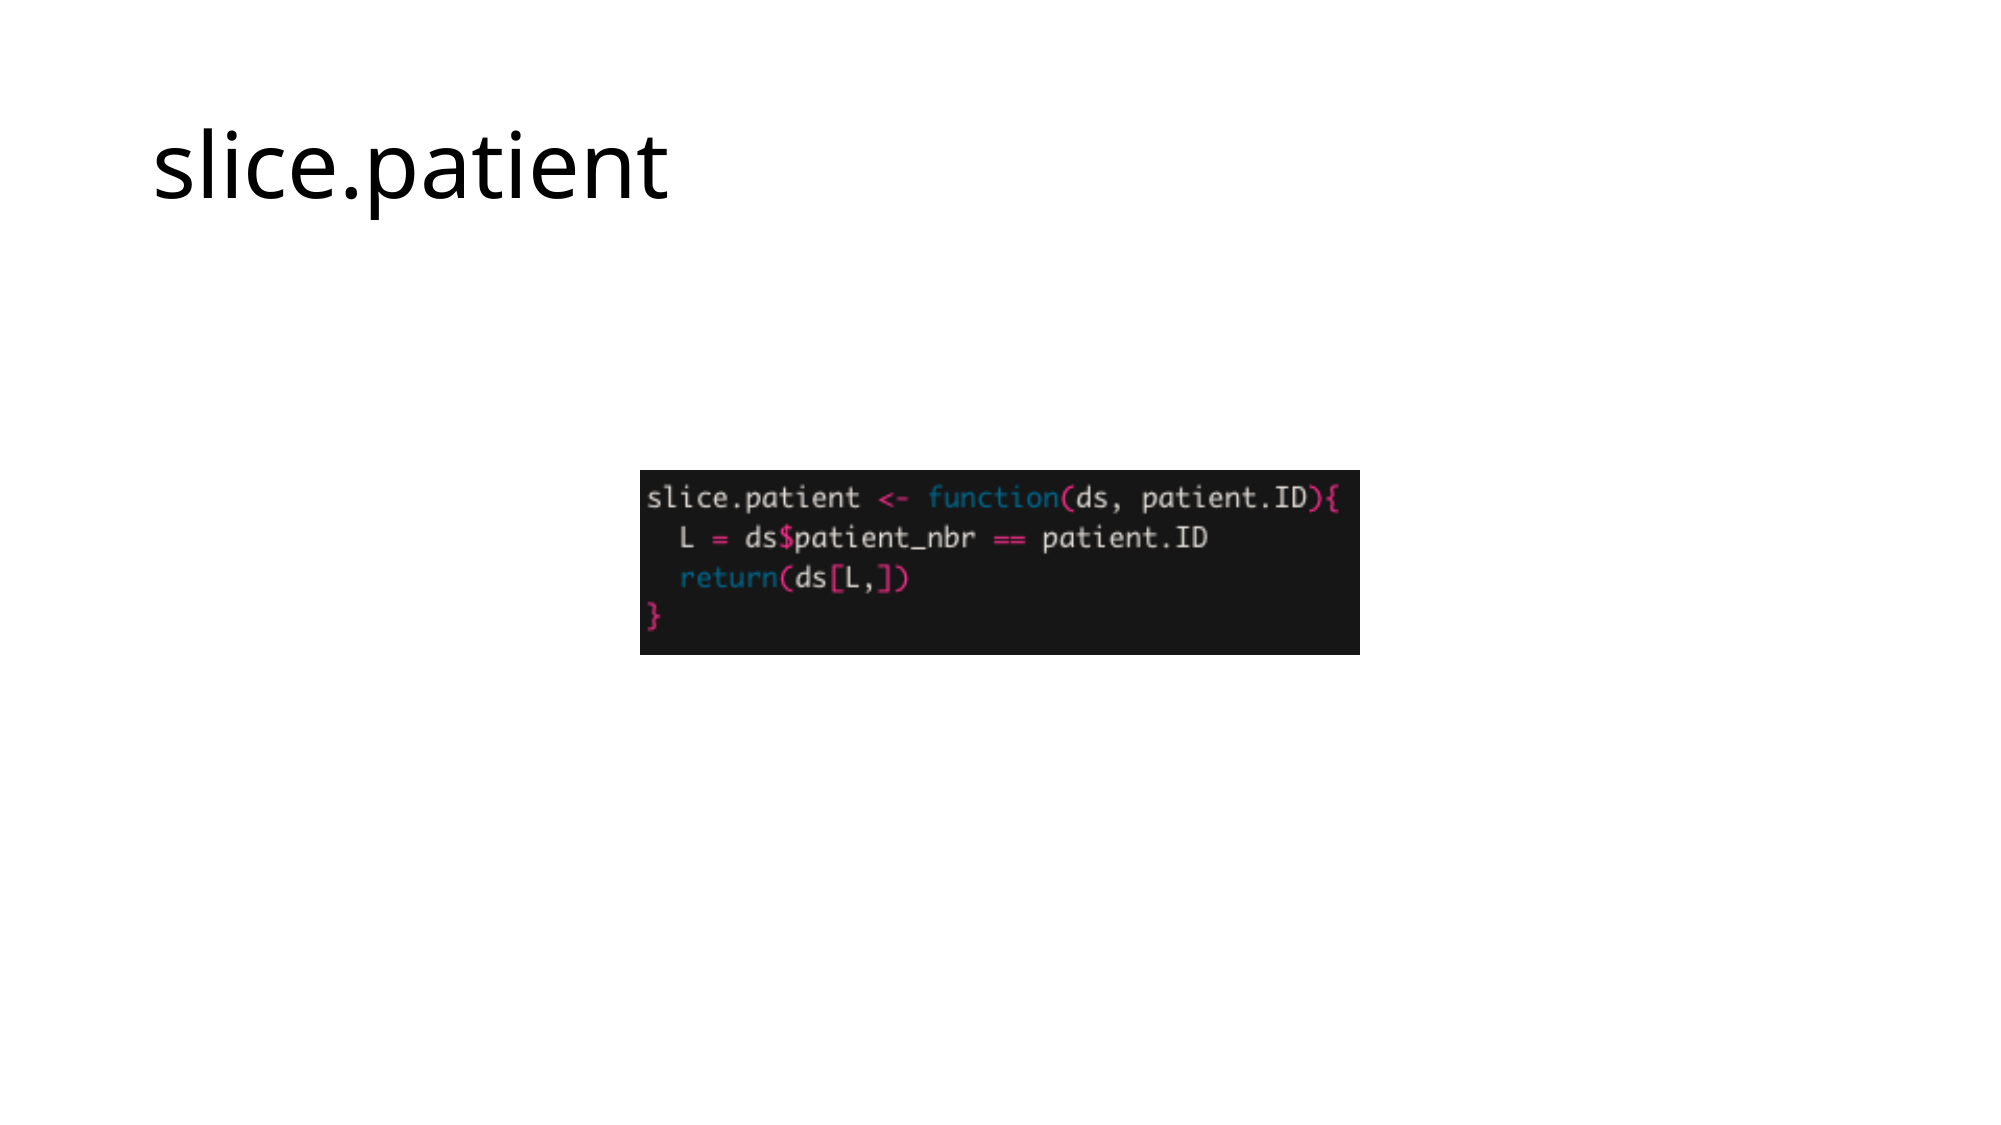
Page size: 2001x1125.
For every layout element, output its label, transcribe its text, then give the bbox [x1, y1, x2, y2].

picture [640, 470, 1360, 655]
title slice.patient [137, 59, 1863, 278]
